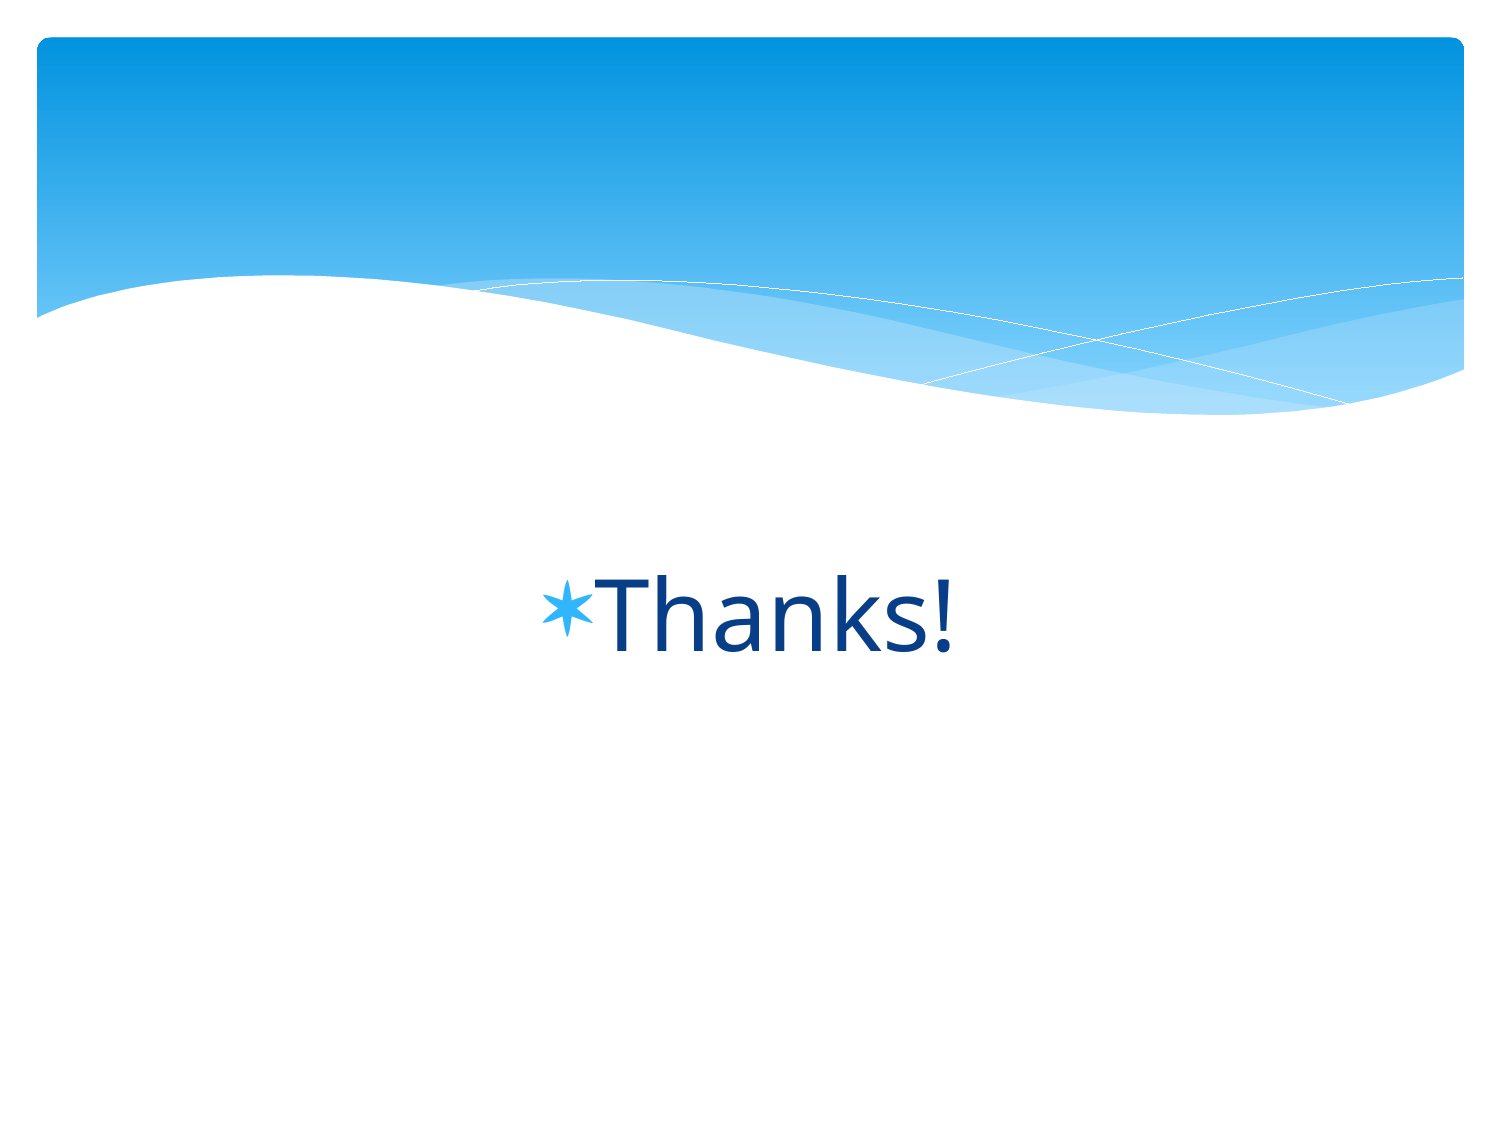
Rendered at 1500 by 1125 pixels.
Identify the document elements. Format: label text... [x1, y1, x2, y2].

list Thanks! [143, 324, 1359, 1005]
